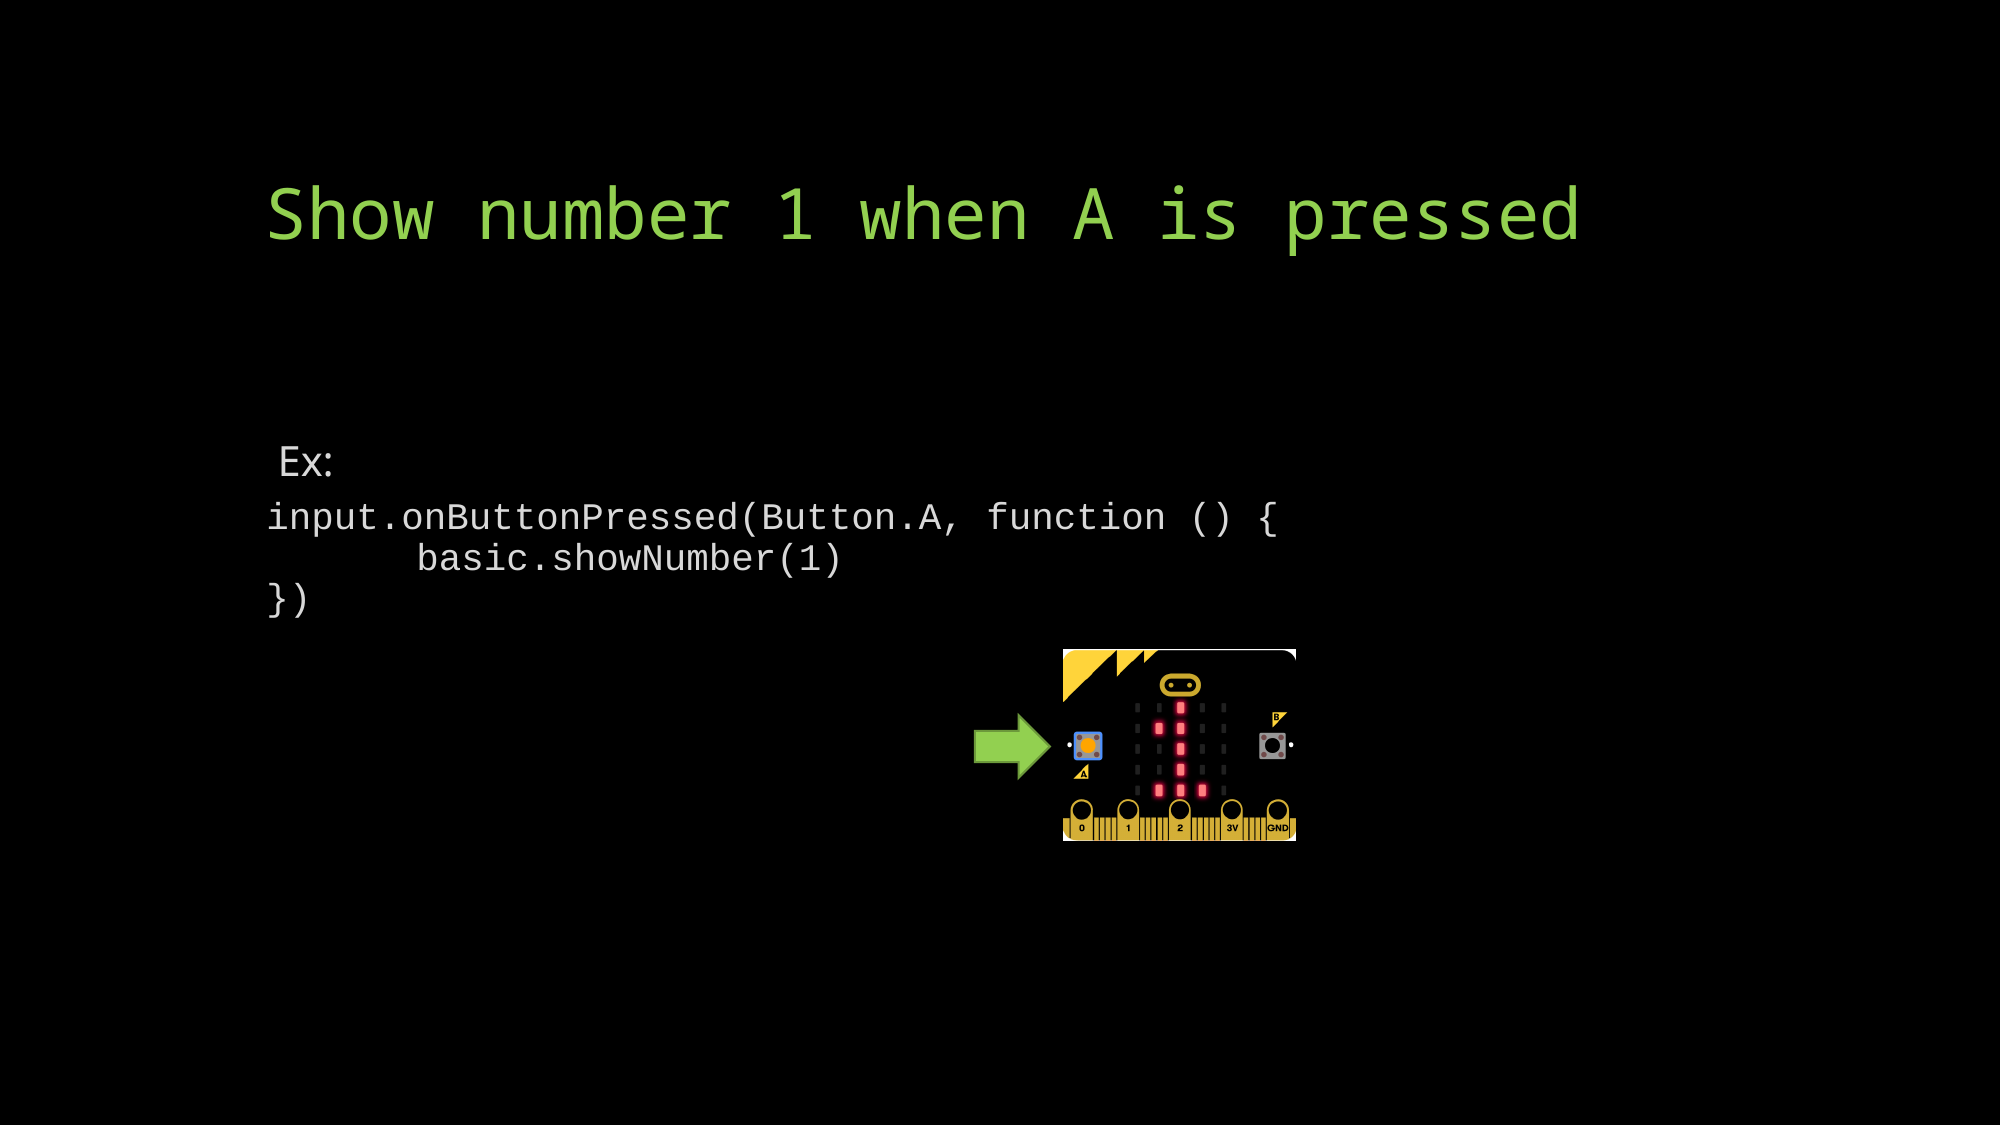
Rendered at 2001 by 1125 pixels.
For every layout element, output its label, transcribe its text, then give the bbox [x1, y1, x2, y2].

text_box Ex: [262, 433, 1763, 489]
text_box input.onButtonPressed(Button.A, function () { basic.showNumber(1) }) [251, 489, 1877, 1107]
text_box [973, 712, 1052, 781]
picture [1063, 649, 1296, 841]
title Show number 1 when A is pressed [249, 75, 1750, 263]
